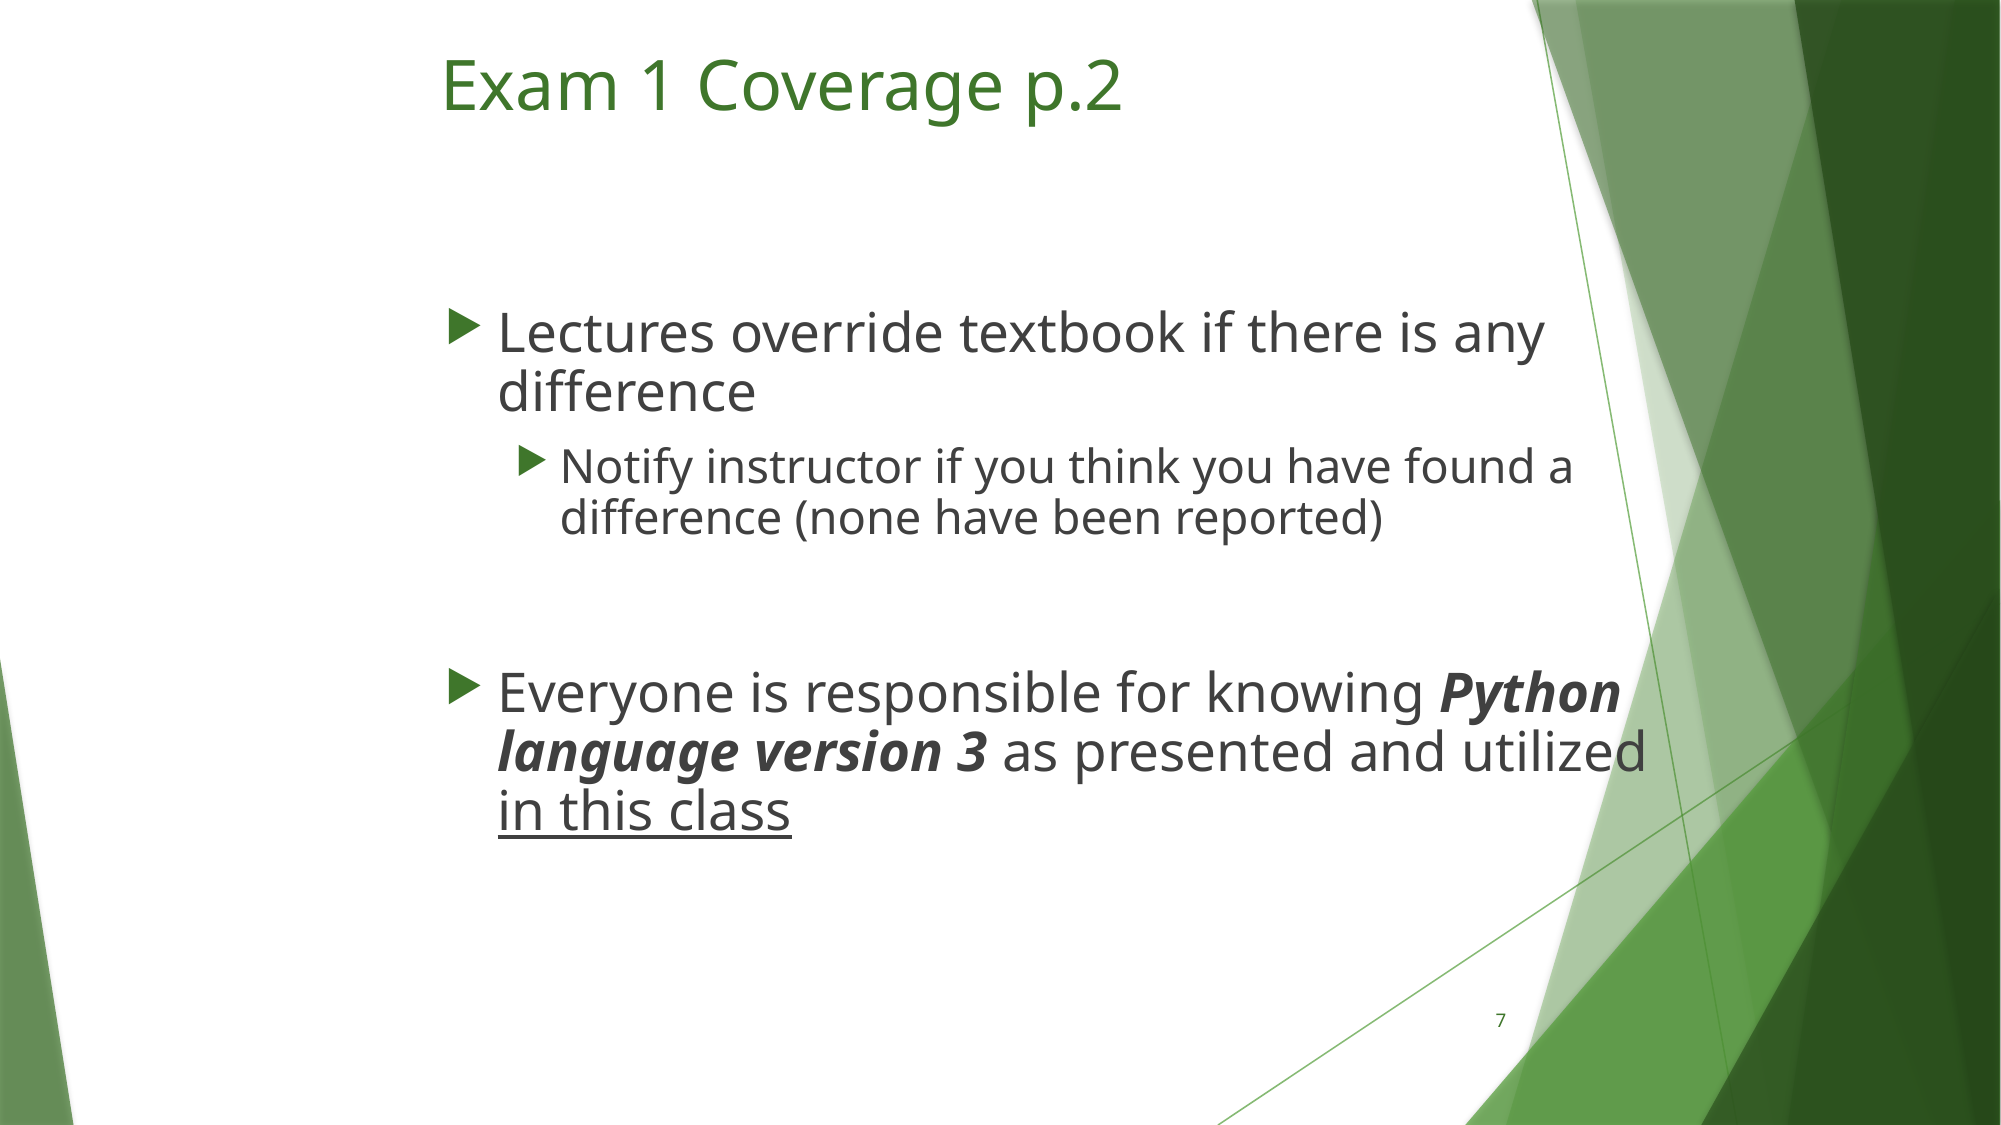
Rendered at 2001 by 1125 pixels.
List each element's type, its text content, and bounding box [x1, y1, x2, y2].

title Exam 1 Coverage p.2 [425, 32, 1701, 132]
slide_number 7 [1409, 991, 1522, 1051]
list Lectures override textbook if there is any difference Notify instructor if you think you have found a difference (none have been reported) Everyone is responsible for knowing Python language version 3 as presented and utilized in this class [429, 298, 1705, 910]
